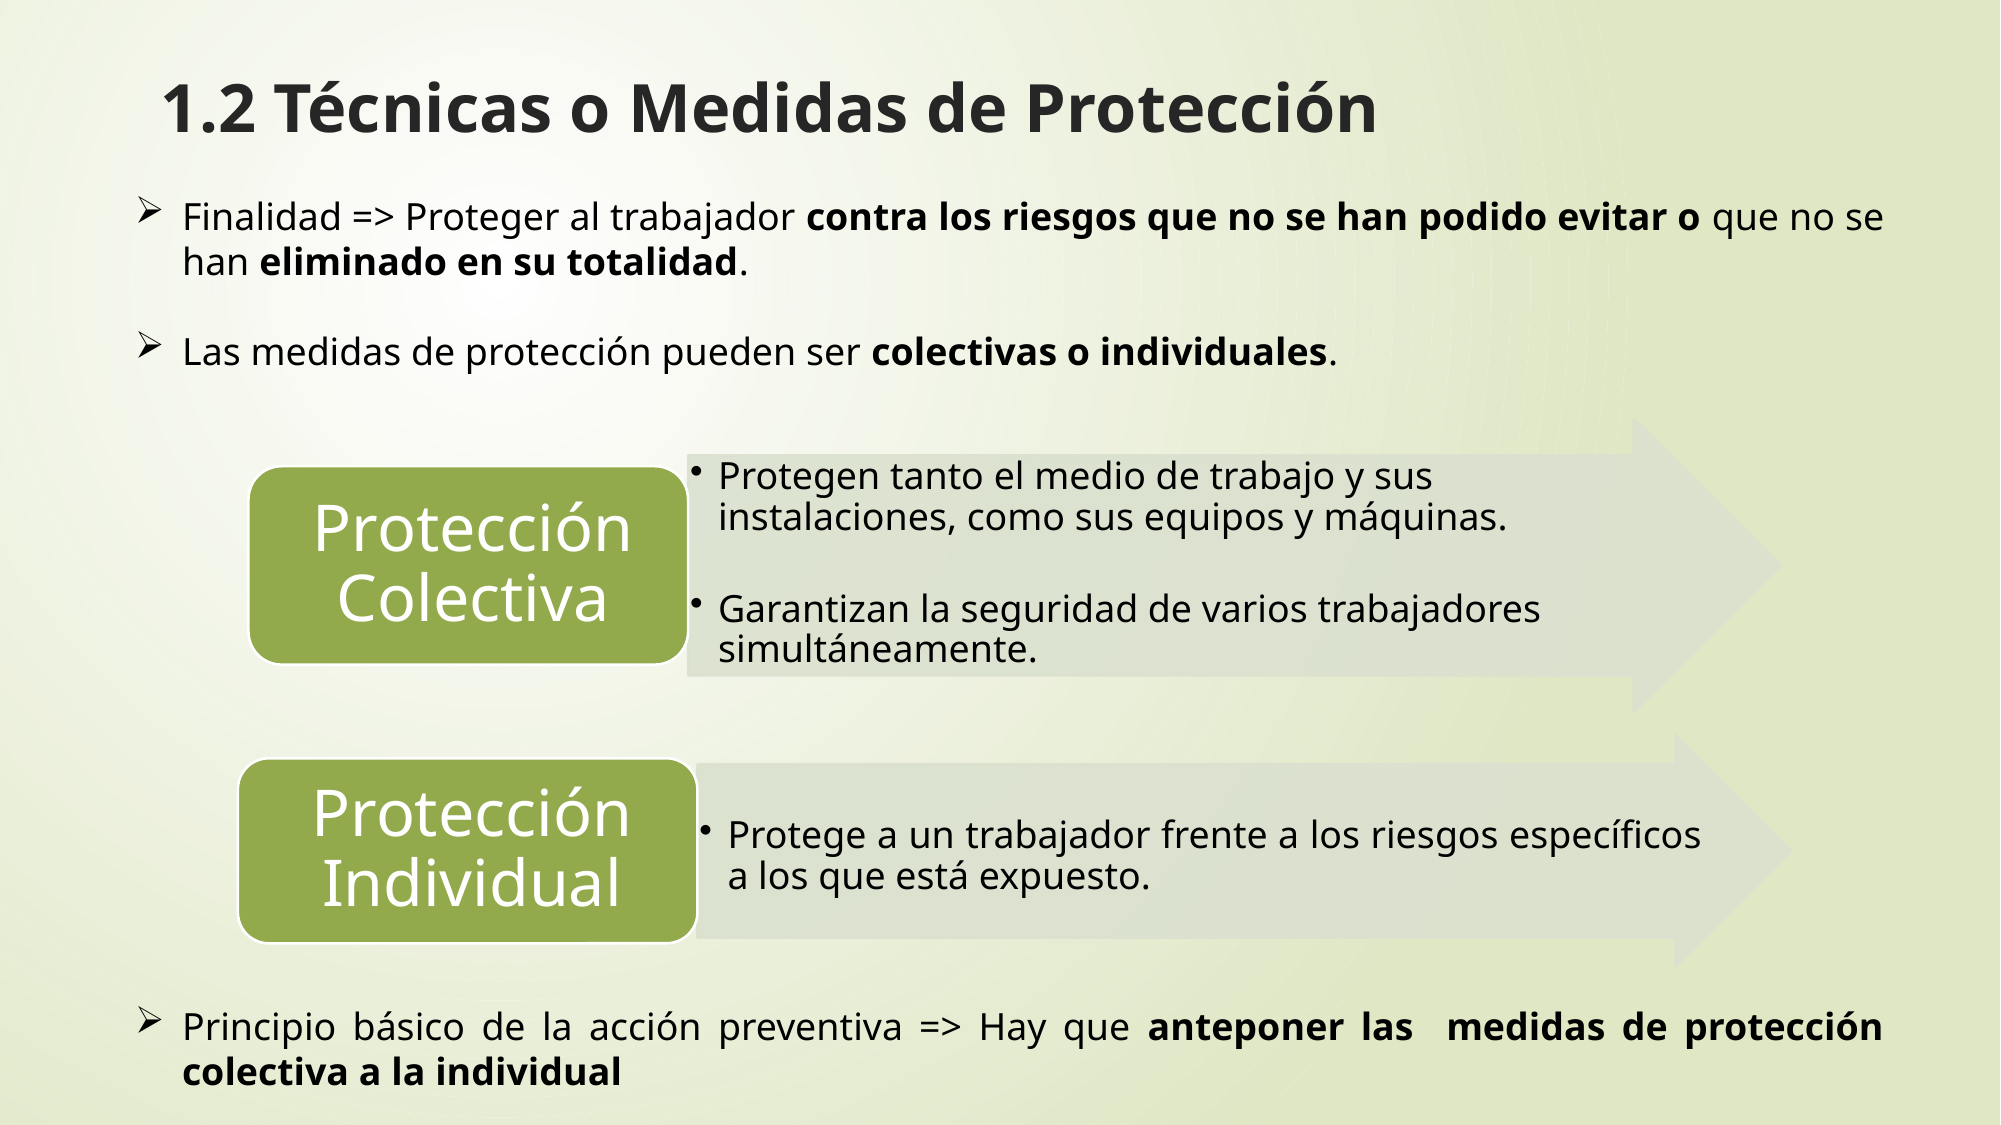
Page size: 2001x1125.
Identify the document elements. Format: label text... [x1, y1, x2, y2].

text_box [102, 418, 1927, 967]
text_box Finalidad => Proteger al trabajador contra los riesgos que no se han podido evitar o que no se han eliminado en su totalidad. Las medidas de protección pueden ser colectivas o individuales. Principio básico de la acción preventiva => Hay que anteponer las medidas de protección colectiva a la individual [120, 977, 1900, 1100]
title 1.2 Técnicas o Medidas de Protección [145, 58, 1900, 176]
text_box Finalidad => Proteger al trabajador contra los riesgos que no se han podido evitar o que no se han eliminado en su totalidad. Las medidas de protección pueden ser colectivas o individuales. Principio básico de la acción preventiva => Hay que anteponer las medidas de protección colectiva a la individual [120, 185, 1900, 418]
